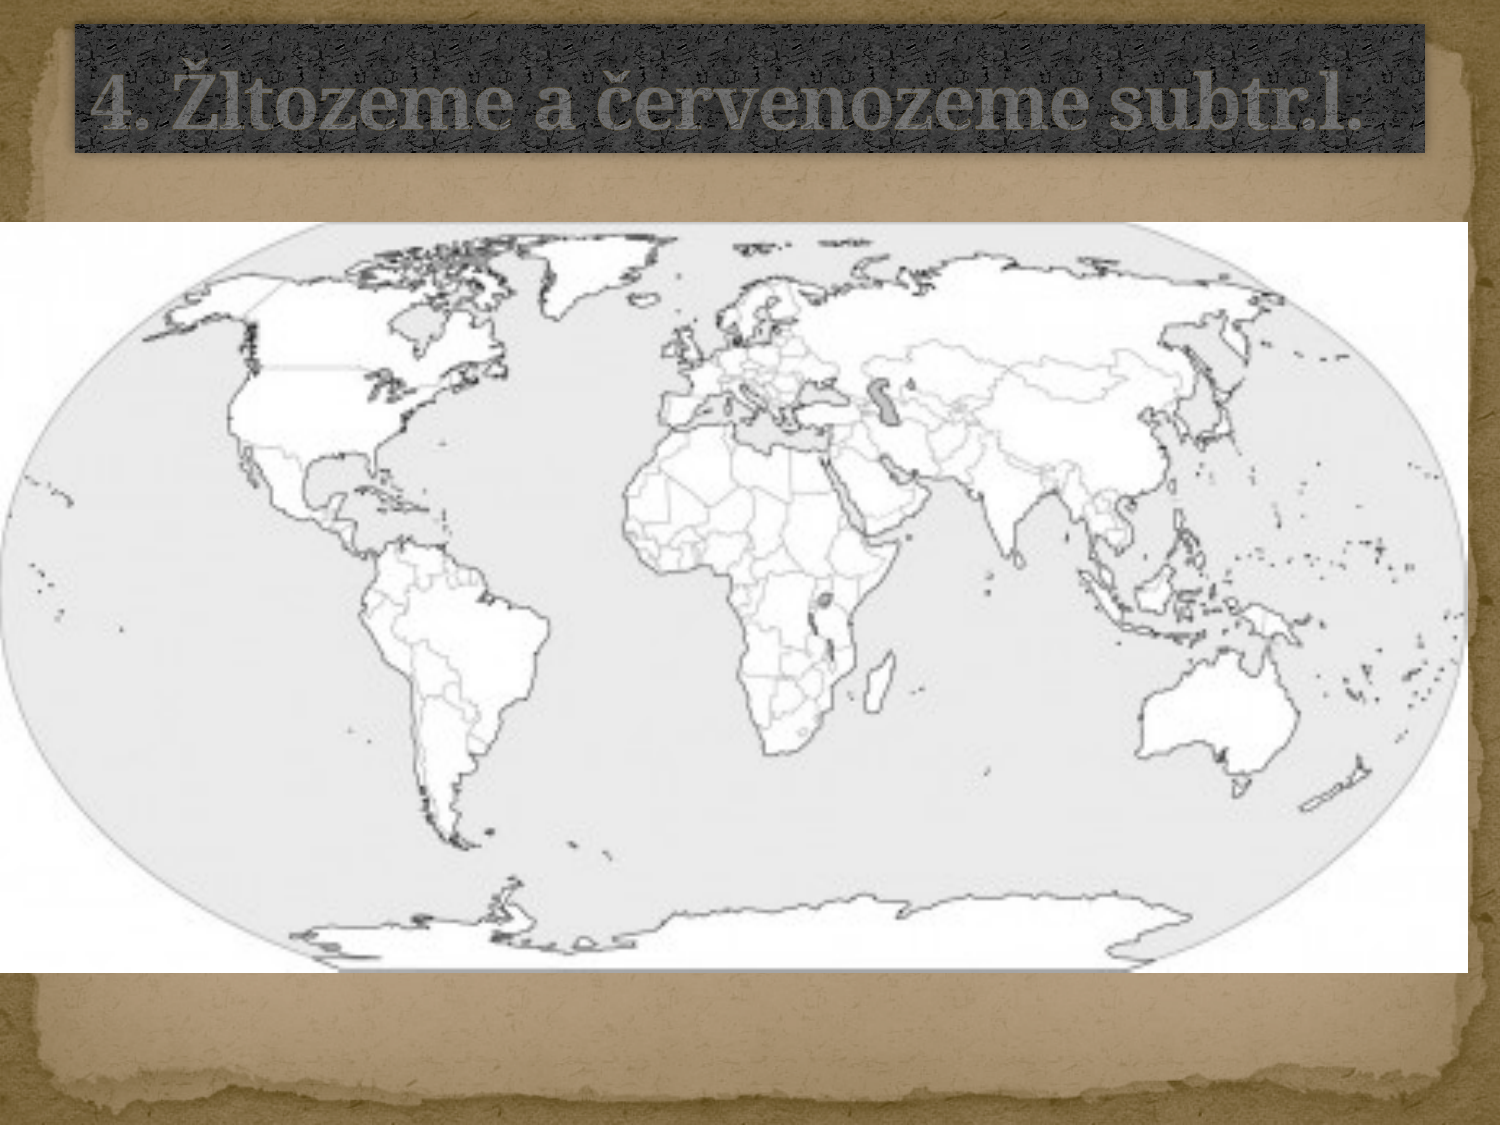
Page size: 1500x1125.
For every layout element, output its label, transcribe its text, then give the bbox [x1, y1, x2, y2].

picture [0, 222, 1468, 973]
text_box 4. Žltozeme a červenozeme subtr.l. [74, 24, 1425, 153]
